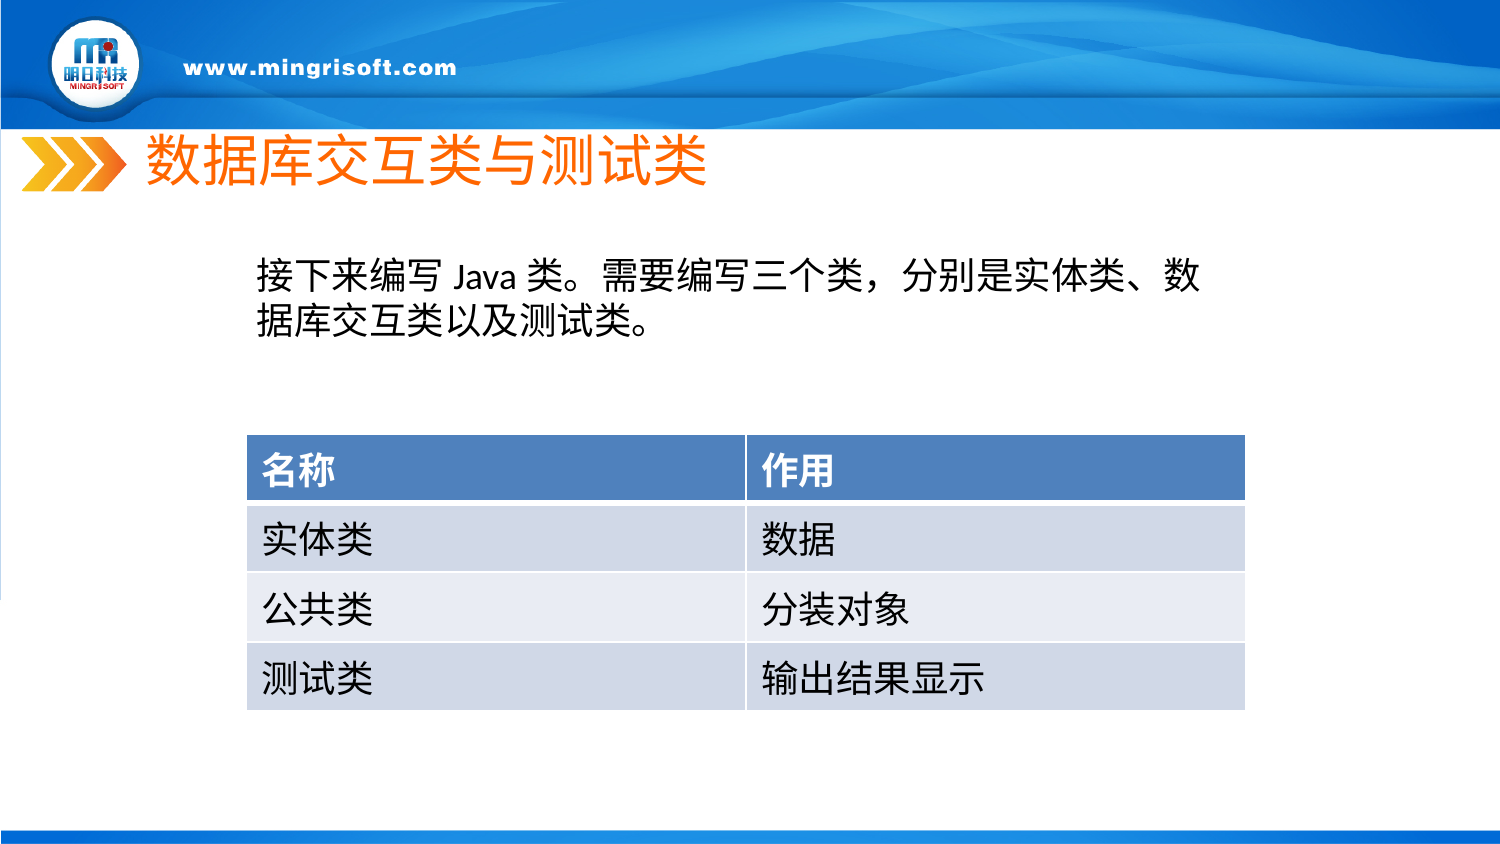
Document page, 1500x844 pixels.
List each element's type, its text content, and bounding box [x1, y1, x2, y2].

table_cell 分装对象 [747, 573, 1245, 641]
table_cell 输出结果显示 [747, 643, 1245, 710]
table_cell 公共类 [247, 573, 745, 641]
table_cell 实体类 [247, 506, 745, 571]
table_header 名称 [247, 435, 745, 500]
text_box 数据库交互类与测试类 [134, 100, 1383, 217]
text_box 接下来编写Java类。需要编写三个类，分别是实体类、数据库交互类以及测试类。 [242, 244, 1247, 395]
picture [0, 0, 1500, 844]
table_header 作用 [747, 435, 1245, 500]
table_cell 测试类 [247, 643, 745, 710]
table_cell 数据 [747, 506, 1245, 571]
